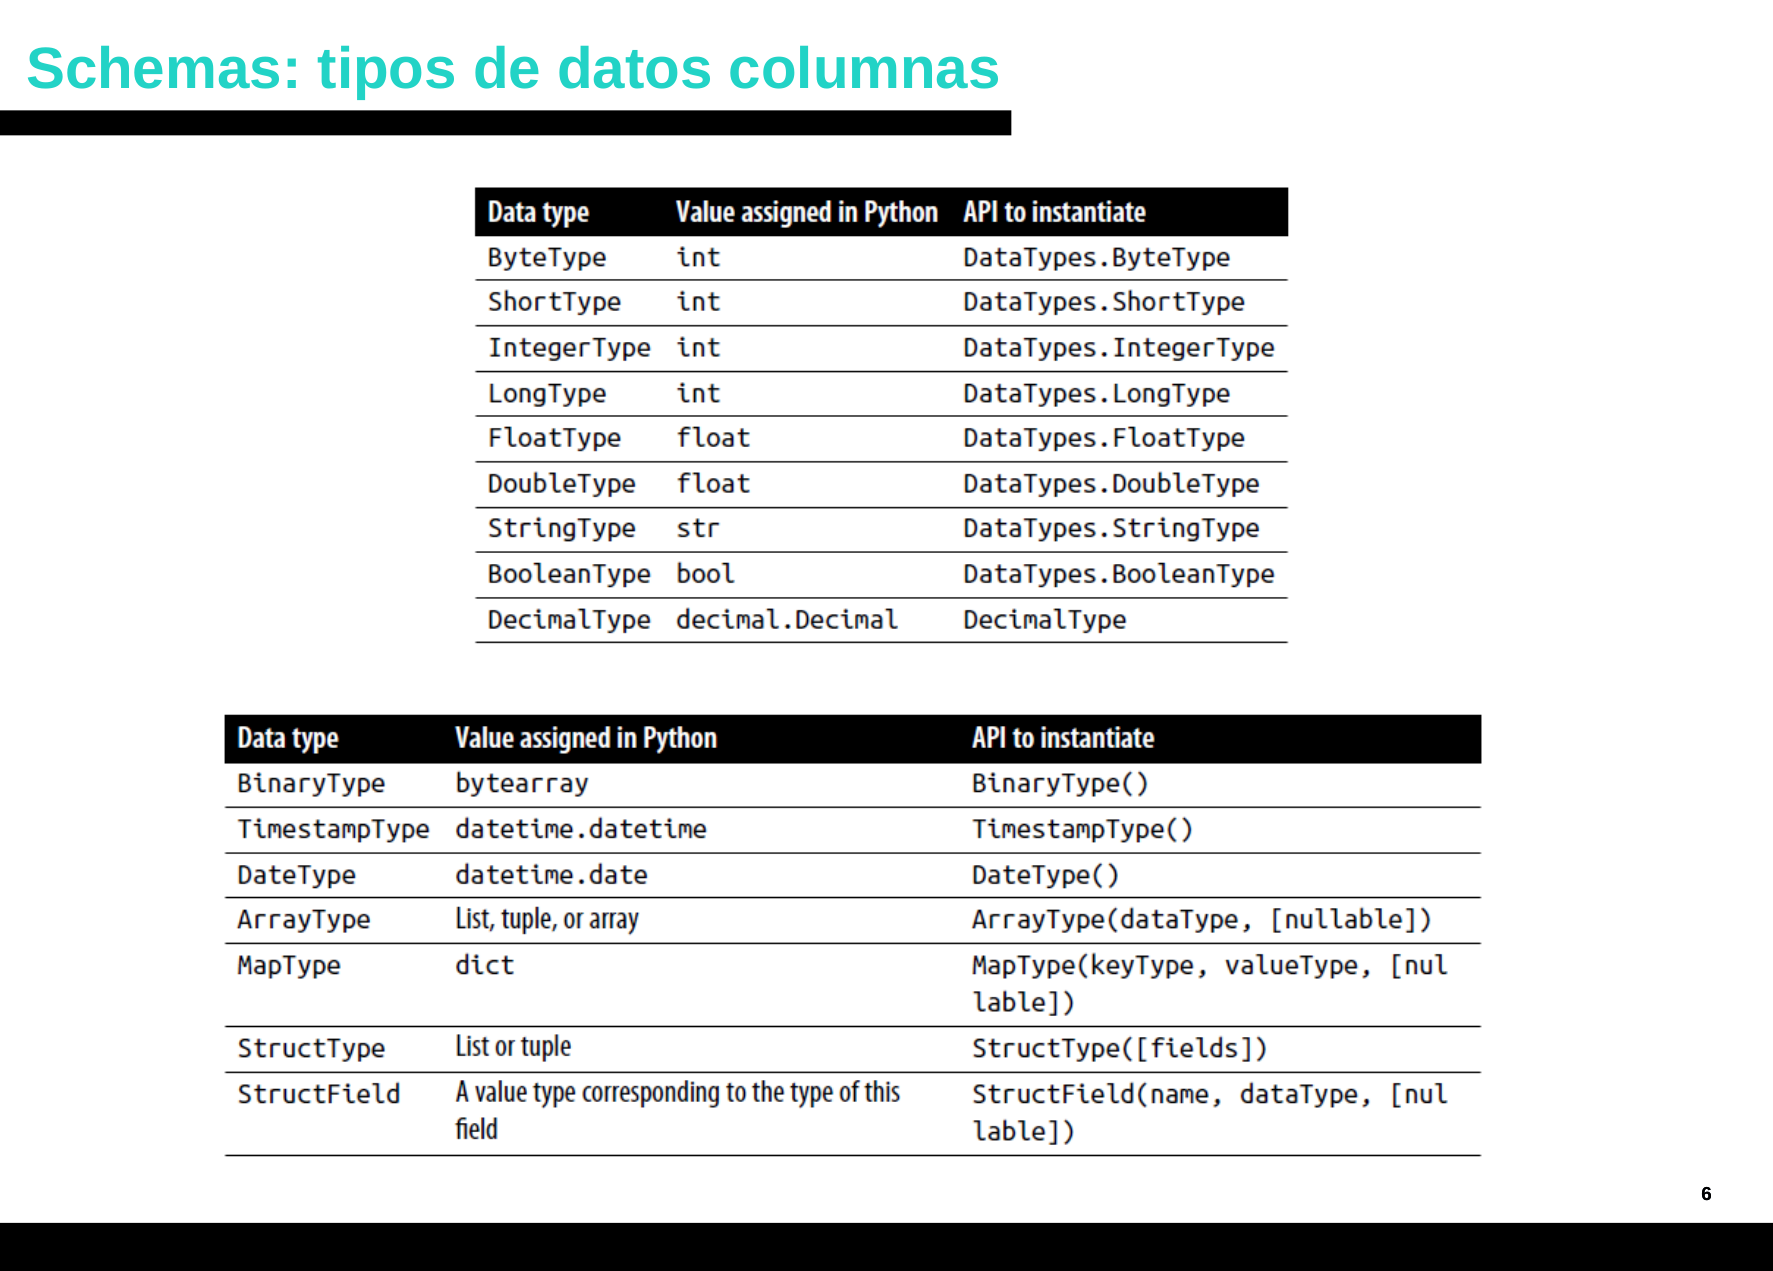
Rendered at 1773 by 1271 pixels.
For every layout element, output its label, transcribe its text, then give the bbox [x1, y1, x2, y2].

text_box [348, 0, 499, 98]
title Schemas: tipos de datos columnas [11, 22, 1612, 123]
text_box [0, 108, 1013, 137]
picture [465, 182, 1308, 658]
picture [218, 705, 1488, 1164]
text_box 6 [1686, 1162, 1756, 1223]
